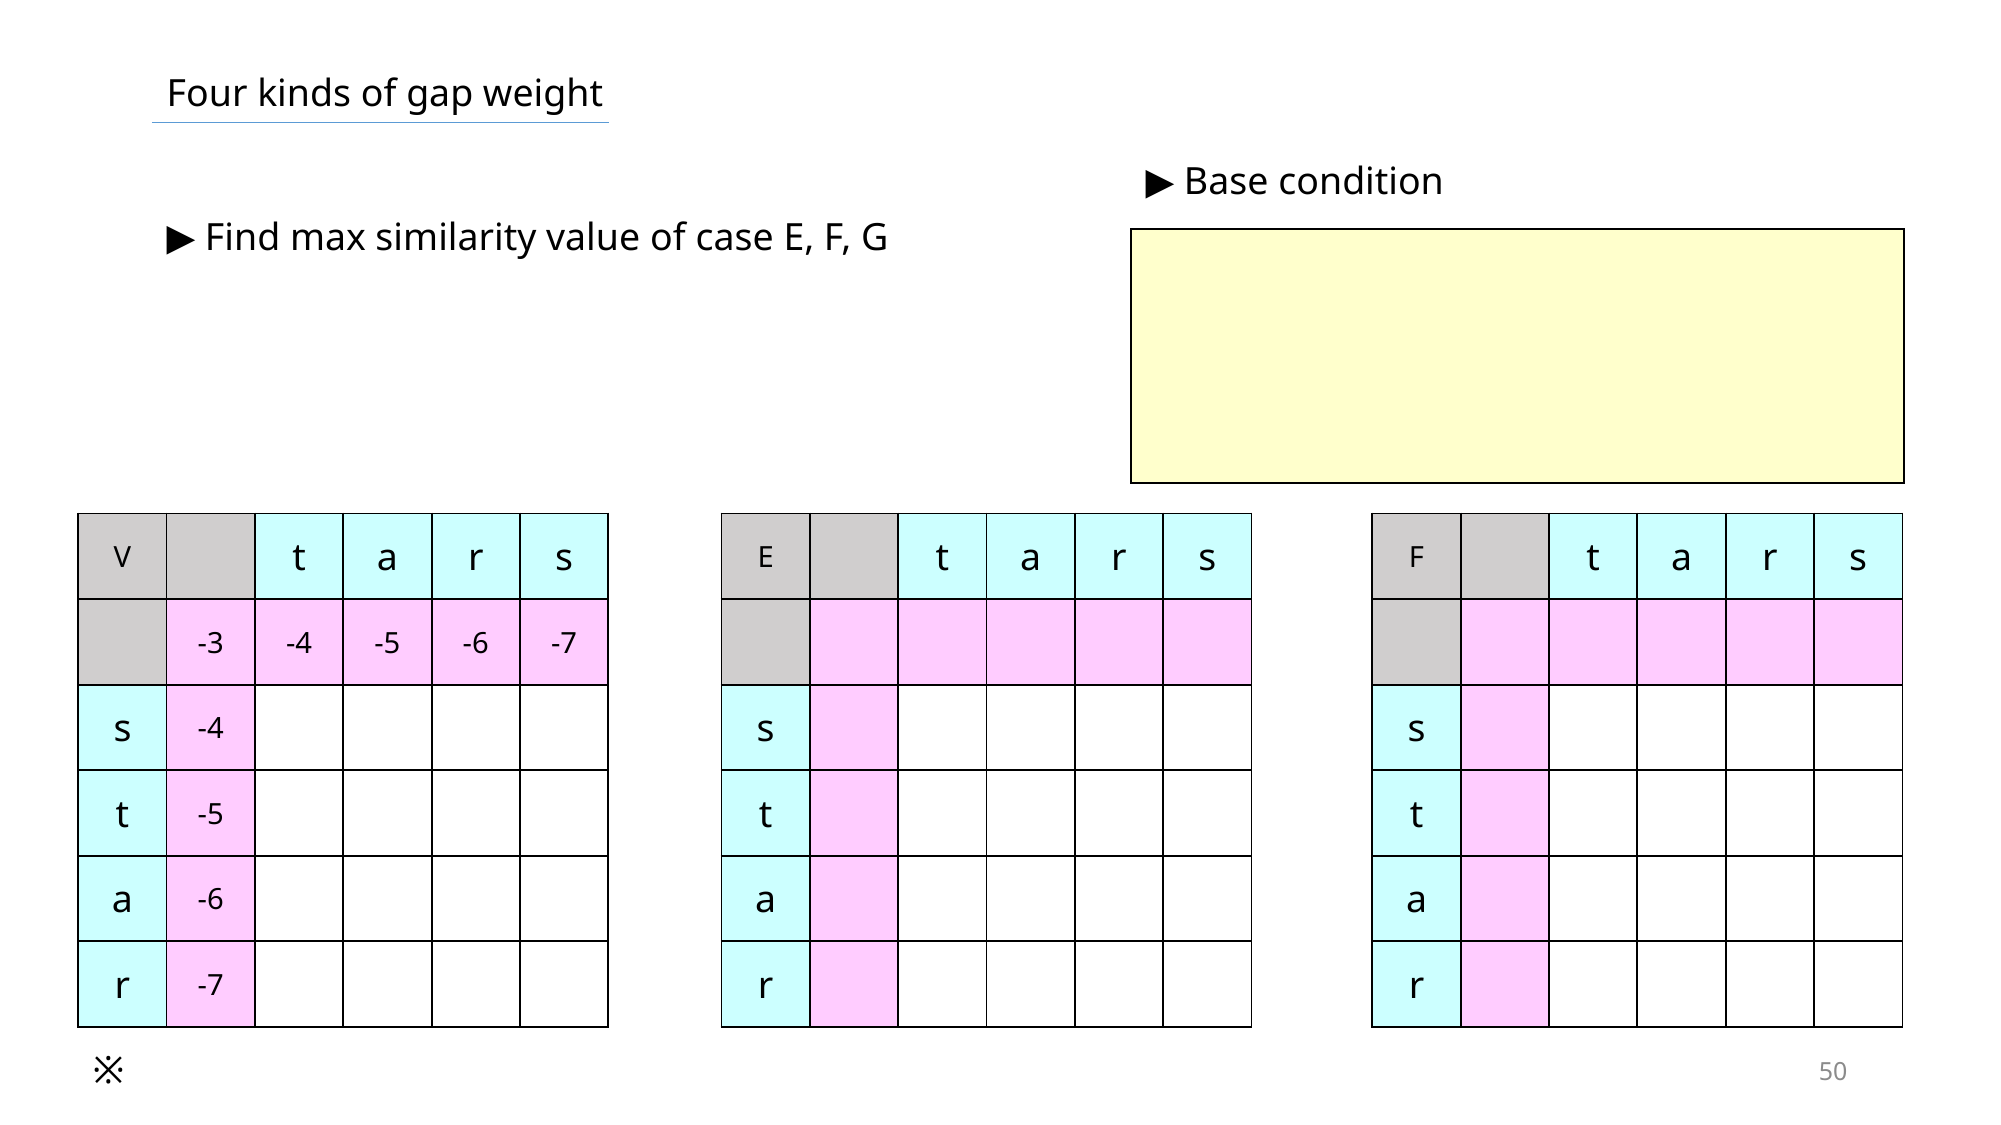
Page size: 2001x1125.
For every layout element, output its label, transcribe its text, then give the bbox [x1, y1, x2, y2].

table_header t [899, 514, 986, 598]
table_cell [521, 686, 607, 769]
table_header r [1727, 514, 1813, 598]
table_cell [1462, 686, 1548, 769]
table_header [167, 514, 254, 598]
table_cell [1815, 942, 1902, 1026]
table_cell -7 [167, 942, 254, 1026]
table_header s [1815, 514, 1902, 598]
table_header r [1076, 514, 1162, 598]
table_cell [899, 686, 986, 769]
table_cell [1076, 857, 1162, 940]
table_cell [1638, 600, 1725, 684]
table_header [1462, 514, 1548, 598]
table_cell [256, 771, 342, 855]
table_cell a [1373, 857, 1460, 940]
table_cell [987, 942, 1074, 1026]
table_cell [433, 857, 519, 940]
table_cell r [79, 942, 166, 1026]
table_cell -6 [433, 600, 519, 684]
table_header V [79, 514, 166, 598]
table_cell -5 [167, 771, 254, 855]
table_cell [1727, 771, 1813, 855]
table_cell [1164, 771, 1251, 855]
table_cell [1727, 942, 1813, 1026]
table_cell [811, 686, 897, 769]
table_cell a [722, 857, 809, 940]
table_cell [79, 600, 166, 684]
table_cell [899, 771, 986, 855]
table_cell [987, 771, 1074, 855]
table_cell [521, 942, 607, 1026]
table_cell [1076, 600, 1162, 684]
table_cell t [79, 771, 166, 855]
table_header r [433, 514, 519, 598]
table_cell [899, 857, 986, 940]
table_header t [1550, 514, 1636, 598]
table_cell [987, 686, 1074, 769]
table_cell s [79, 686, 166, 769]
table_cell [811, 942, 897, 1026]
table_header [811, 514, 897, 598]
table_cell t [1373, 771, 1460, 855]
table_cell [256, 942, 342, 1026]
table_cell [433, 686, 519, 769]
table_cell [1638, 771, 1725, 855]
table_cell [1076, 771, 1162, 855]
table_cell s [722, 686, 809, 769]
table_cell [1727, 857, 1813, 940]
table_cell t [722, 771, 809, 855]
table_cell -5 [344, 600, 431, 684]
table_header a [344, 514, 431, 598]
table_header a [987, 514, 1074, 598]
table_cell [1164, 686, 1251, 769]
table_cell [1164, 857, 1251, 940]
table_cell s [1373, 686, 1460, 769]
table_cell [1462, 600, 1548, 684]
table_cell [987, 600, 1074, 684]
table_cell [344, 942, 431, 1026]
table_cell -3 [167, 600, 254, 684]
table_cell r [722, 942, 809, 1026]
table_header s [1164, 514, 1251, 598]
table_cell [987, 857, 1074, 940]
table_cell r [1373, 942, 1460, 1026]
table_cell [344, 686, 431, 769]
table_cell [1638, 942, 1725, 1026]
table_header t [256, 514, 342, 598]
table_cell [256, 686, 342, 769]
table_cell [1815, 600, 1902, 684]
table_cell [1815, 686, 1902, 769]
table_cell [344, 857, 431, 940]
table_cell [1727, 686, 1813, 769]
table_cell [1727, 600, 1813, 684]
table_cell [1076, 686, 1162, 769]
table_cell [811, 857, 897, 940]
table_cell [1164, 942, 1251, 1026]
table_cell [1815, 857, 1902, 940]
slide_number 50 [1412, 1042, 1863, 1103]
table_header s [521, 514, 607, 598]
table_header a [1638, 514, 1725, 598]
table_cell [1462, 857, 1548, 940]
table_cell [344, 771, 431, 855]
table_header F [1373, 514, 1460, 598]
table_cell [899, 600, 986, 684]
table_cell [1550, 942, 1636, 1026]
table_cell [1550, 771, 1636, 855]
table_cell [433, 942, 519, 1026]
table_cell [811, 600, 897, 684]
text_box ▶ Find max similarity value of case E, F, G [151, 205, 1758, 266]
table_cell [1373, 600, 1460, 684]
table_cell -4 [256, 600, 342, 684]
table_cell [1815, 771, 1902, 855]
text_box ▶ Base condition [1130, 149, 1582, 210]
table_header E [722, 514, 809, 598]
text_box Four kinds of gap weight [151, 61, 1253, 122]
table_cell a [79, 857, 166, 940]
table_cell [722, 600, 809, 684]
table_cell [1462, 942, 1548, 1026]
table_cell [433, 771, 519, 855]
table_cell [1164, 600, 1251, 684]
table_cell [1550, 686, 1636, 769]
table_cell -4 [167, 686, 254, 769]
table_cell -6 [167, 857, 254, 940]
table_cell [256, 857, 342, 940]
table_cell [1550, 857, 1636, 940]
table_cell [899, 942, 986, 1026]
table_cell [1462, 771, 1548, 855]
table_cell [521, 771, 607, 855]
table_cell [811, 771, 897, 855]
table_cell [1076, 942, 1162, 1026]
table_cell [521, 857, 607, 940]
table_cell [1638, 857, 1725, 940]
table_cell [1638, 686, 1725, 769]
table_cell -7 [521, 600, 607, 684]
table_cell [1550, 600, 1636, 684]
